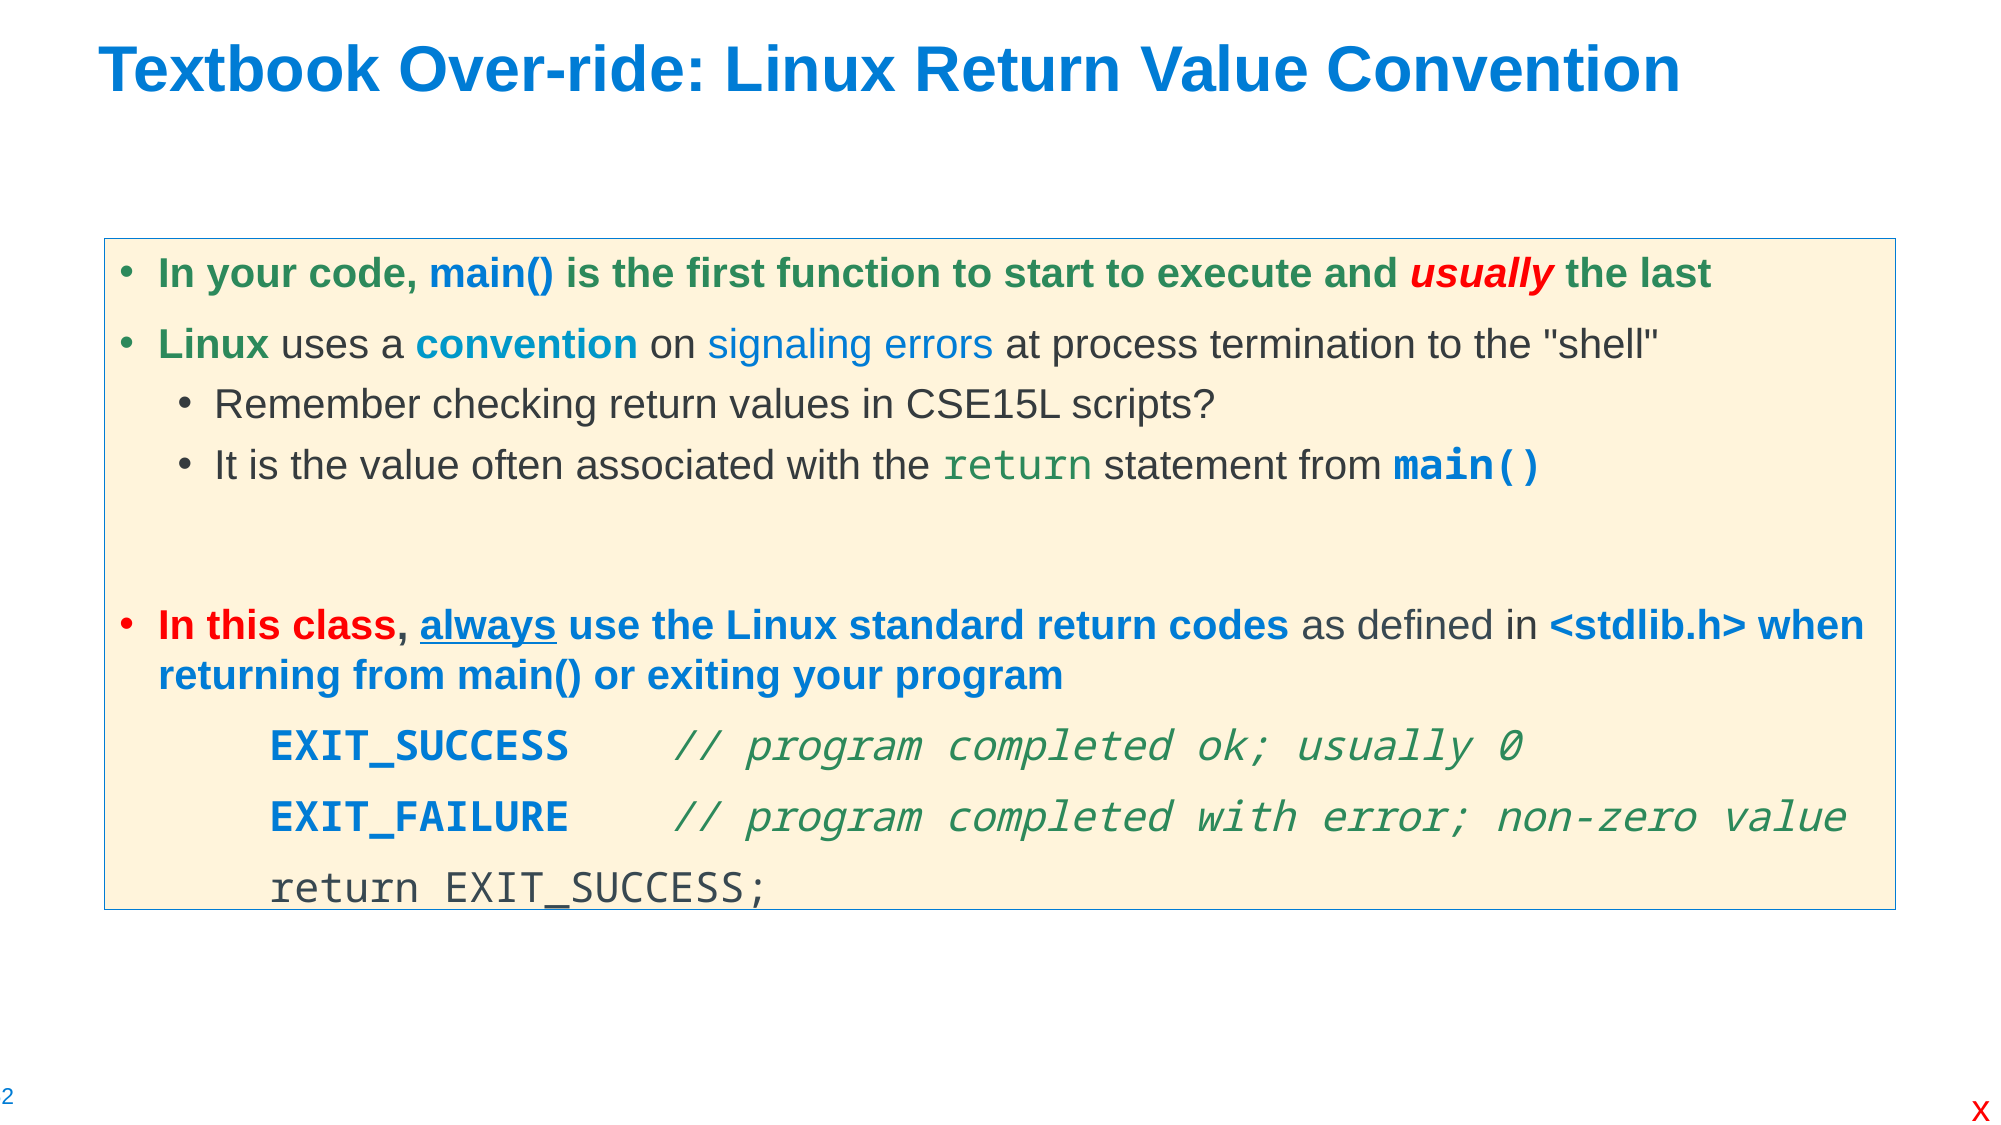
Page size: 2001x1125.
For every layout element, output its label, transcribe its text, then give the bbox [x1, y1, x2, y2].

text_box x [1956, 1076, 2000, 1125]
title Textbook Over-ride: Linux Return Value Convention [83, 34, 1968, 113]
list In your code, main() is the first function to start to execute and usually the last Linux uses a convention on signaling errors at process termination to the "shell" Remember checking return values in CSE15L scripts? It is the value often associated with the return statement from main() In this class, always use the Linux standard return codes as defined in <stdlib.h> when returning from main() or exiting your program EXIT_SUCCESS // program completed ok; usually 0 EXIT_FAILURE // program completed with error; non-zero value return EXIT_SUCCESS; [104, 238, 1896, 910]
